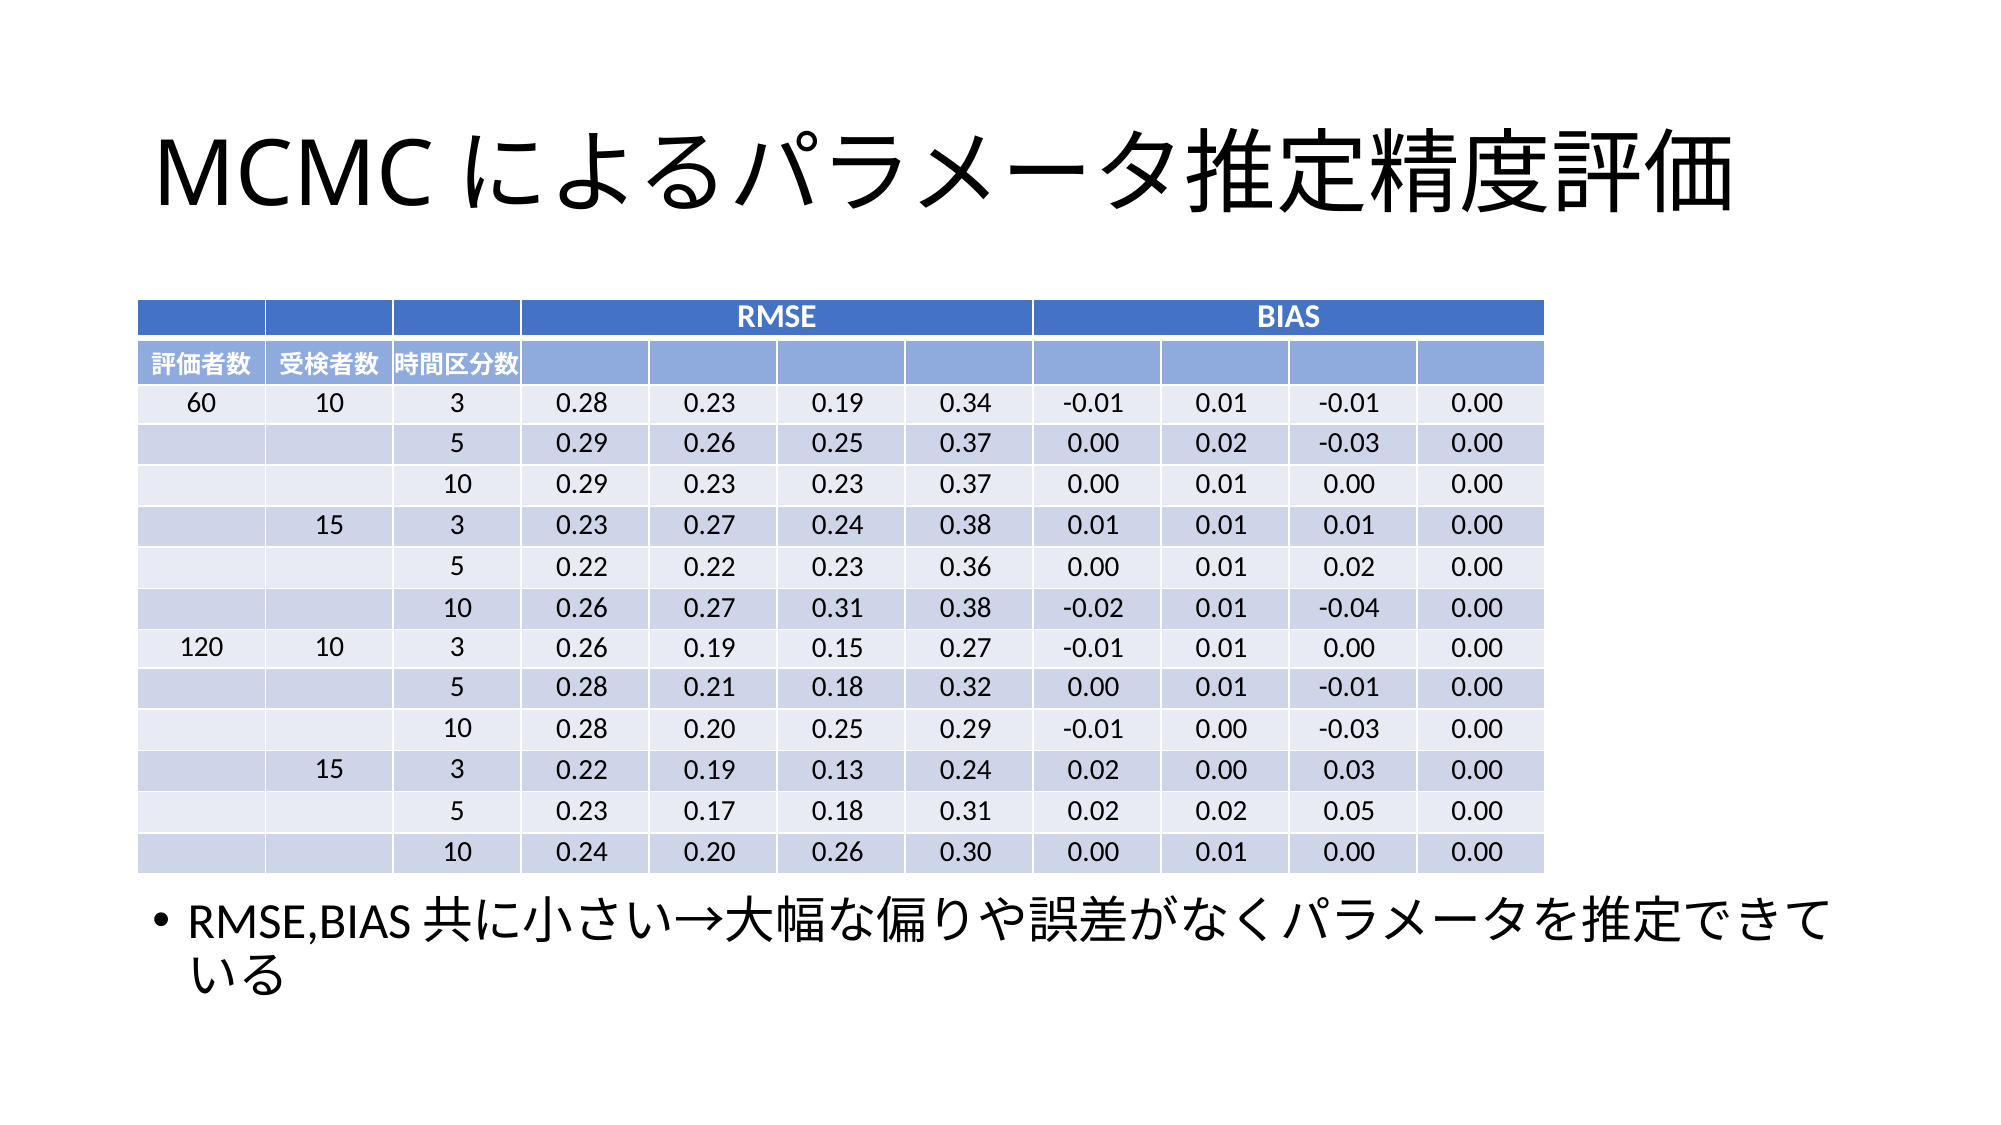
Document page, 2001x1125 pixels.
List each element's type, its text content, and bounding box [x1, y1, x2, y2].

list RMSE,BIAS共に小さい→大幅な偏りや誤差がなくパラメータを推定できている [137, 299, 1863, 1014]
title MCMCによるパラメータ推定精度評価 [137, 59, 1863, 278]
